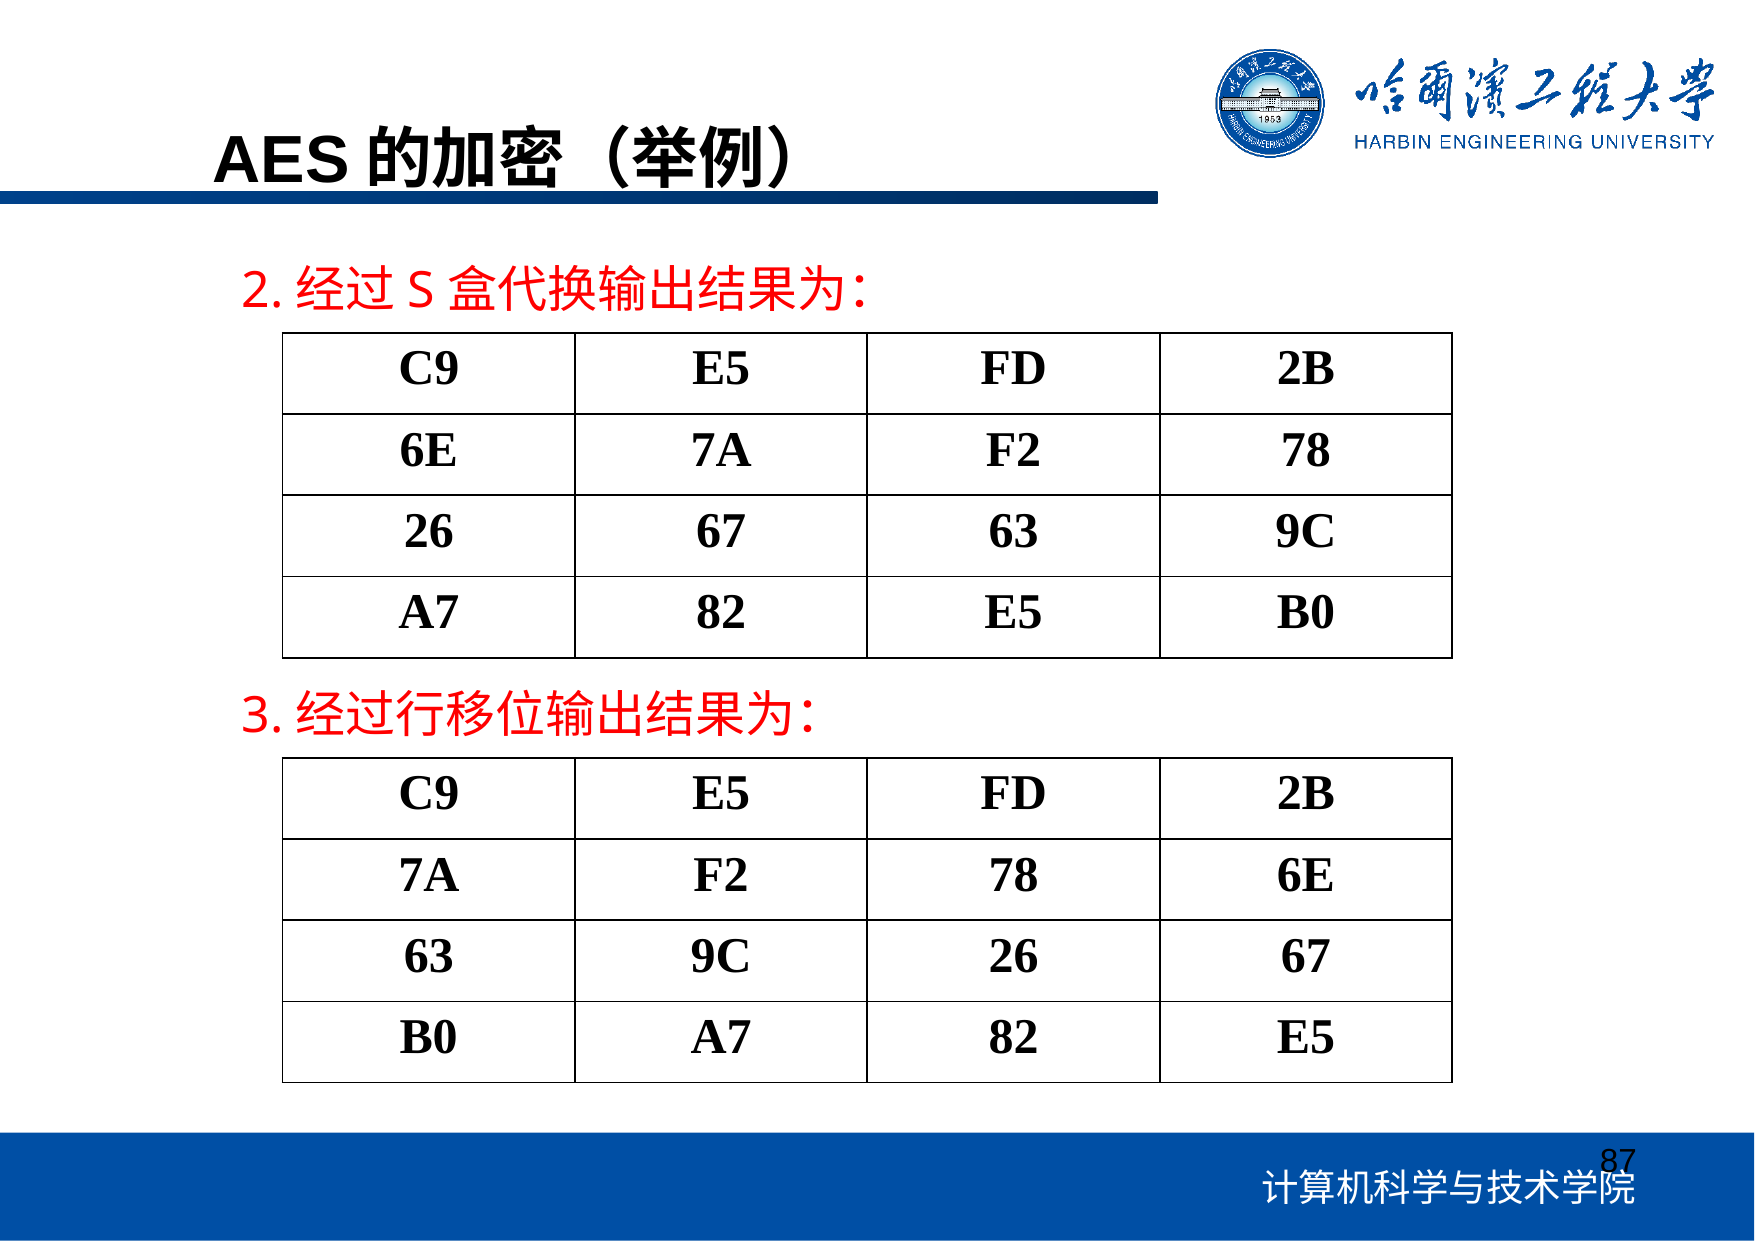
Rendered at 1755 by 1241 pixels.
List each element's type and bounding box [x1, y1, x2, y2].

table_cell [283, 840, 574, 919]
table_cell [1161, 496, 1451, 576]
table_cell [576, 840, 866, 919]
table_header [576, 334, 866, 413]
table_cell [576, 1002, 866, 1082]
text_box [227, 645, 1002, 750]
table_cell [576, 921, 866, 1001]
table_cell [868, 921, 1159, 1001]
table_cell [1161, 840, 1451, 919]
table_cell [576, 415, 866, 494]
table_header [868, 759, 1159, 838]
table_cell [1161, 415, 1451, 494]
table_cell [868, 840, 1159, 919]
table_header [283, 334, 574, 413]
table_cell [283, 415, 574, 494]
table_cell [868, 496, 1159, 576]
table_cell [868, 415, 1159, 494]
table_cell [283, 496, 574, 576]
table_cell [868, 577, 1159, 657]
table_cell [1161, 921, 1451, 1001]
slide_number [1288, 1130, 1655, 1241]
table_cell [283, 1002, 574, 1082]
table_cell [1161, 577, 1451, 657]
picture [1190, 30, 1739, 176]
table_cell [283, 921, 574, 1001]
table_cell [576, 496, 866, 576]
table_header [868, 334, 1159, 413]
table_cell [576, 577, 866, 645]
table_header [1161, 334, 1451, 413]
table_cell [283, 577, 574, 645]
table_header [576, 759, 866, 838]
table_header [283, 759, 574, 838]
table_header [1161, 759, 1451, 838]
table_cell [1161, 1002, 1451, 1082]
table_cell [868, 1002, 1159, 1082]
text_box [227, 220, 1077, 325]
text_box [140, 61, 940, 196]
